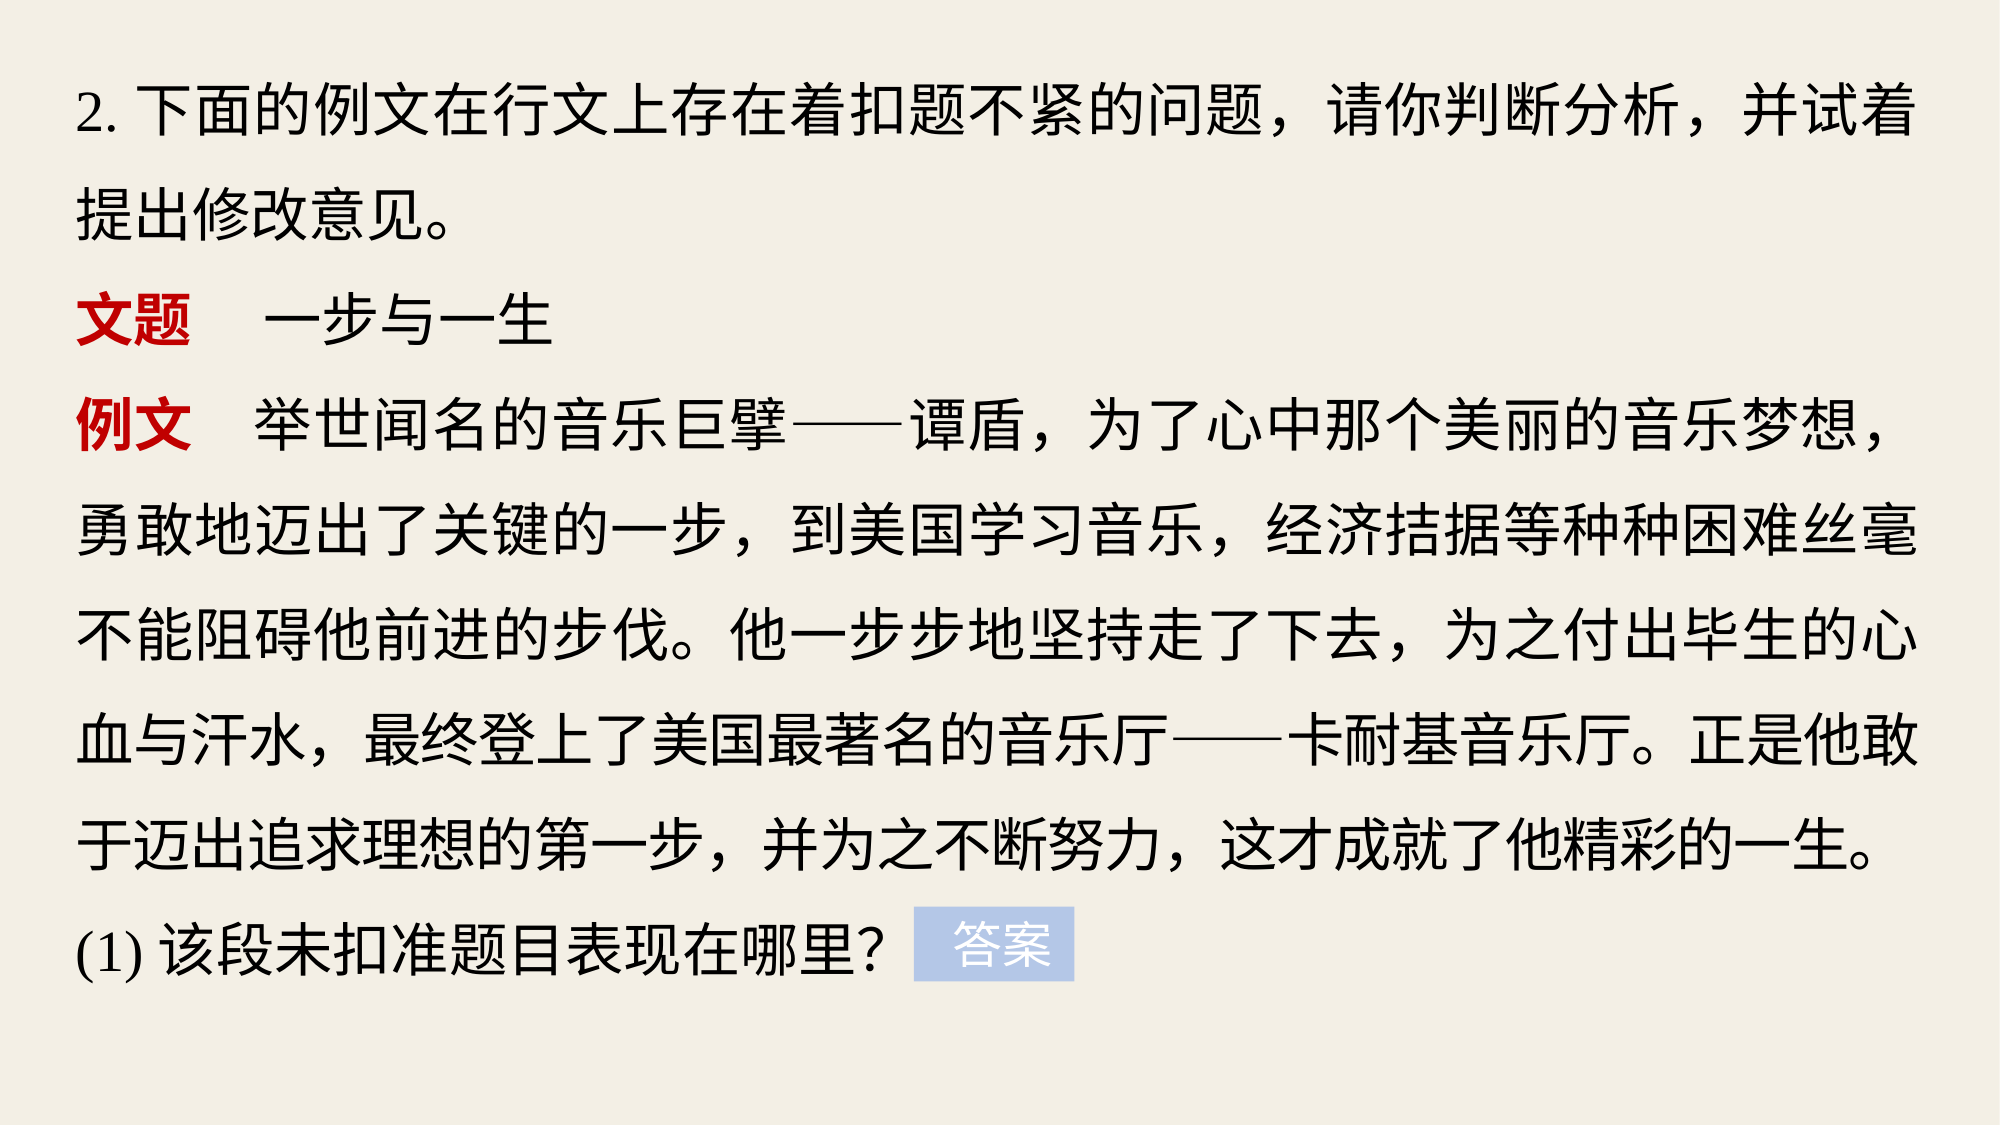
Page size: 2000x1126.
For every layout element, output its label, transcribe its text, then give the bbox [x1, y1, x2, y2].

text_box 答案 [913, 906, 1075, 982]
text_box 2.下面的例文在行文上存在着扣题不紧的问题，请你判断分析，并试着提出修改意见。 文题 一步与一生 例文 举世闻名的音乐巨擘——谭盾，为了心中那个美丽的音乐梦想，勇敢地迈出了关键的一步，到美国学习音乐，经济拮据等种种困难丝毫不能阻碍他前进的步伐。他一步步地坚持走了下去，为之付出毕生的心血与汗水，最终登上了美国最著名的音乐厅——卡耐基音乐厅。正是他敢于迈出追求理想的第一步，并为之不断努力，这才成就了他精彩的一生。 (1)该段未扣准题目表现在哪里？ [55, 28, 1939, 994]
